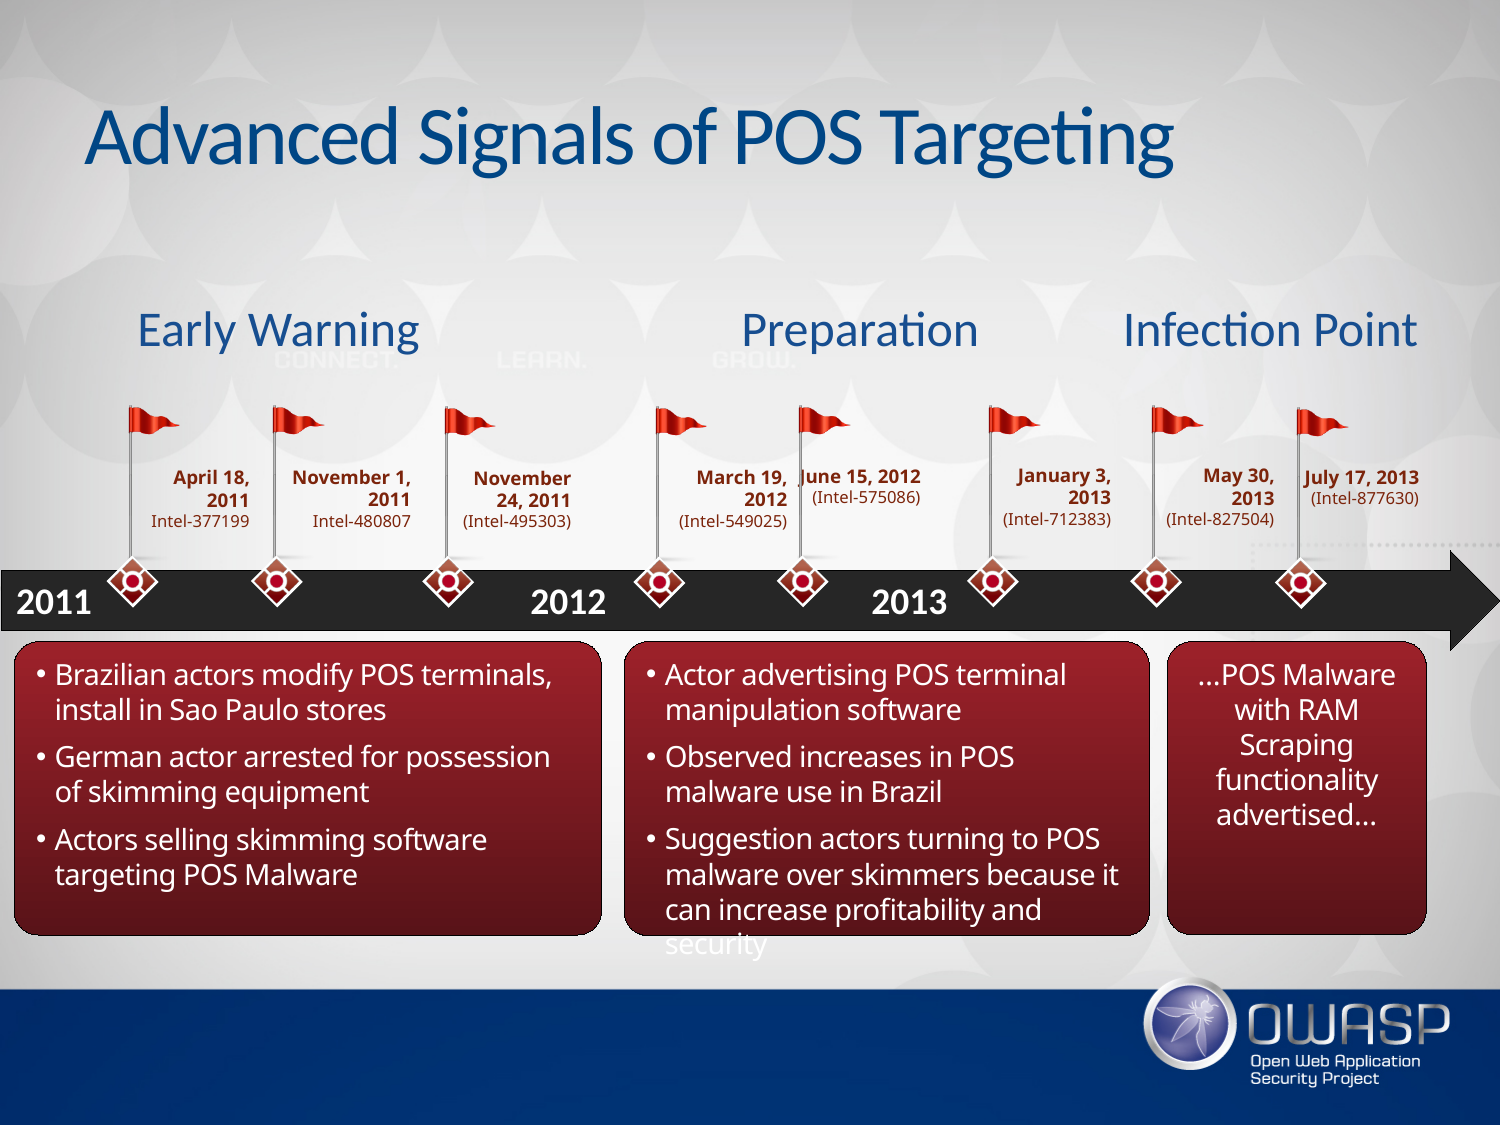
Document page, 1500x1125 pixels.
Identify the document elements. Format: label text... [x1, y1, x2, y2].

picture [0, 0, 1500, 1125]
title Advanced Signals of POS Targeting [69, 67, 1500, 196]
text_box 2011 [1, 569, 8, 630]
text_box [13, 289, 1436, 937]
text_box [1440, 550, 1500, 651]
